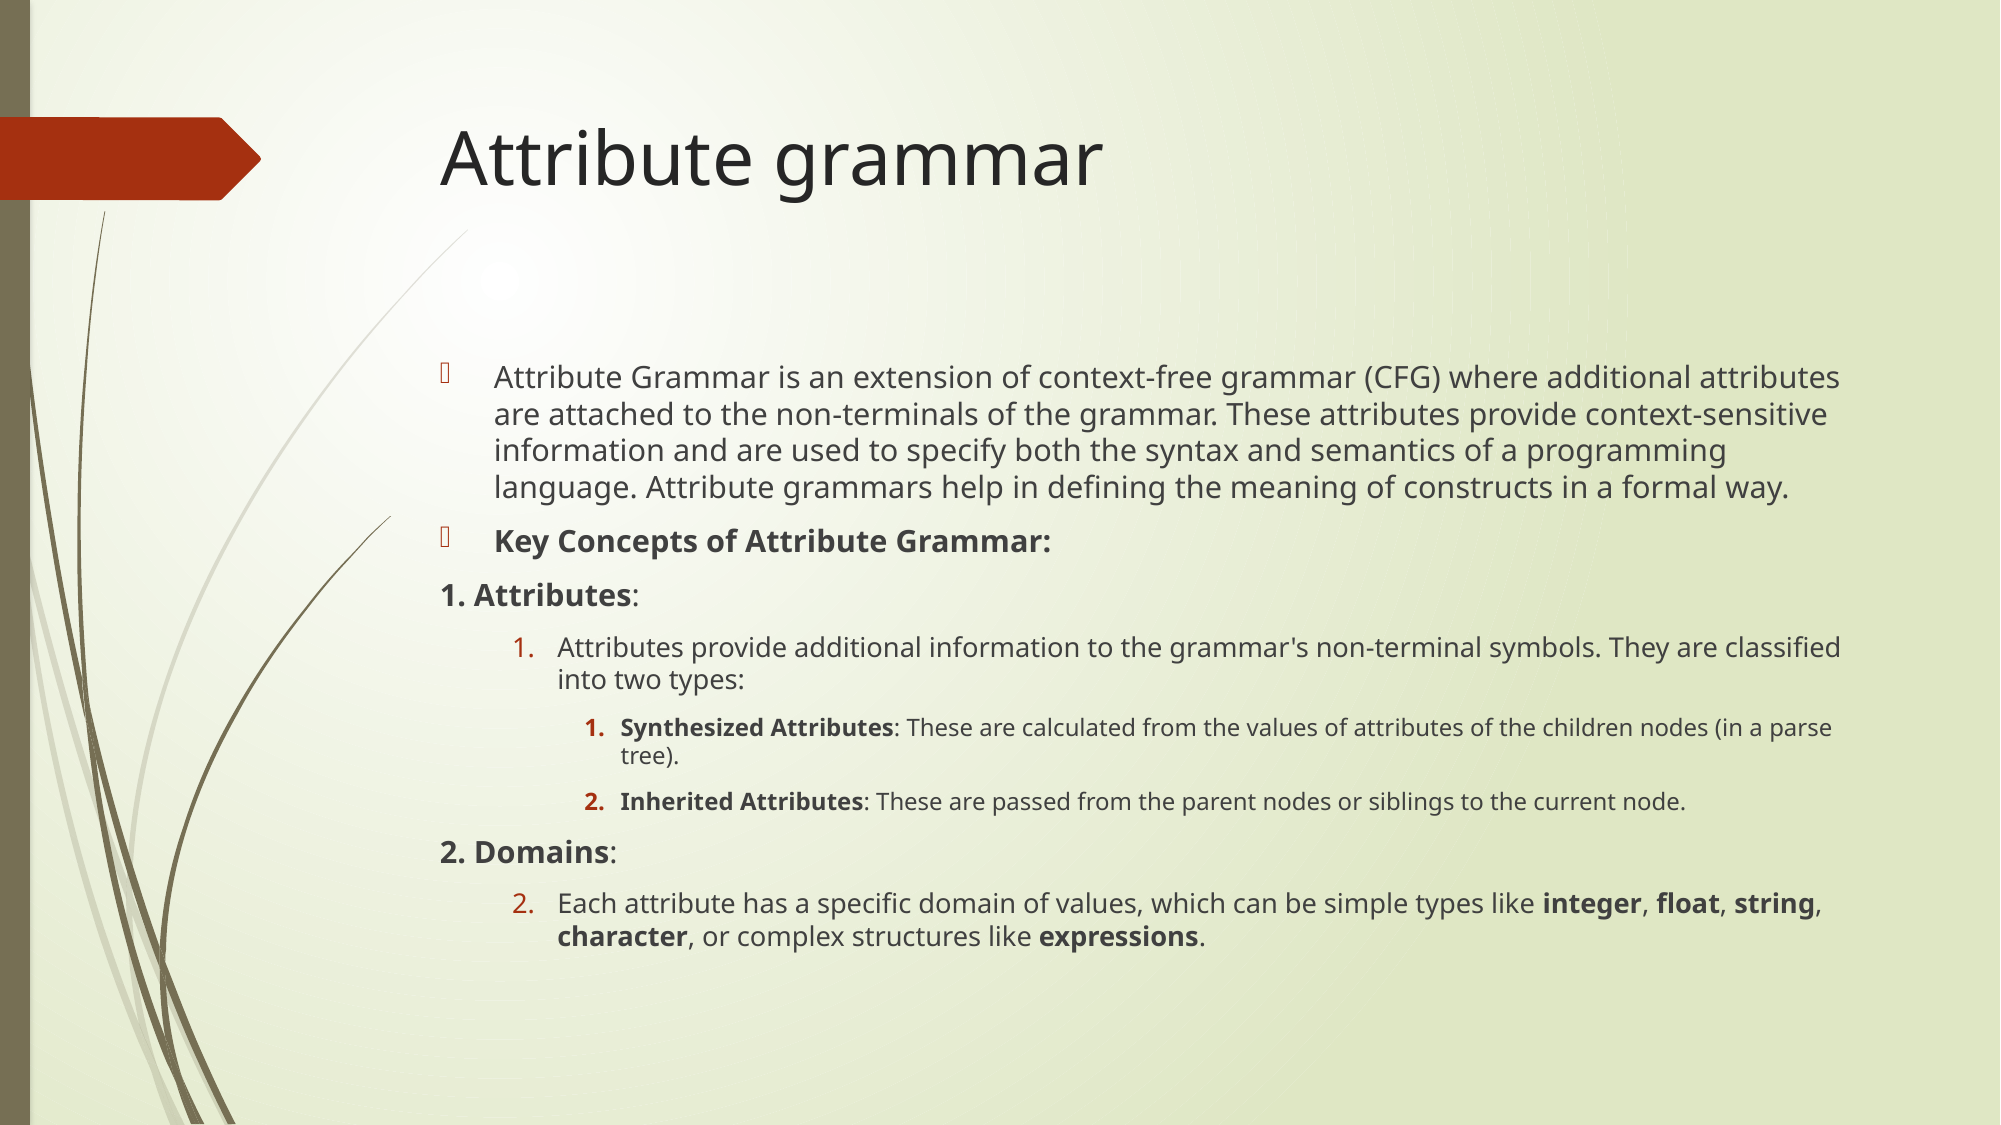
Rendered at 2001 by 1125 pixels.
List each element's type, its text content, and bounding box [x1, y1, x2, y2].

list Attribute Grammar is an extension of context-free grammar (CFG) where additional attributes are attached to the non-terminals of the grammar. These attributes provide context-sensitive information and are used to specify both the syntax and semantics of a programming language. Attribute grammars help in defining the meaning of constructs in a formal way. Key Concepts of Attribute Grammar: 1. Attributes: Attributes provide additional information to the grammar's non-terminal symbols. They are classified into two types: Synthesized Attributes: These are calculated from the values of attributes of the children nodes (in a parse tree). Inherited Attributes: These are passed from the parent nodes or siblings to the current node. 2. Domains: Each attribute has a specific domain of values, which can be simple types like integer, float, string, character, or complex structures like expressions. [424, 350, 1888, 970]
title Attribute grammar [425, 102, 1888, 313]
